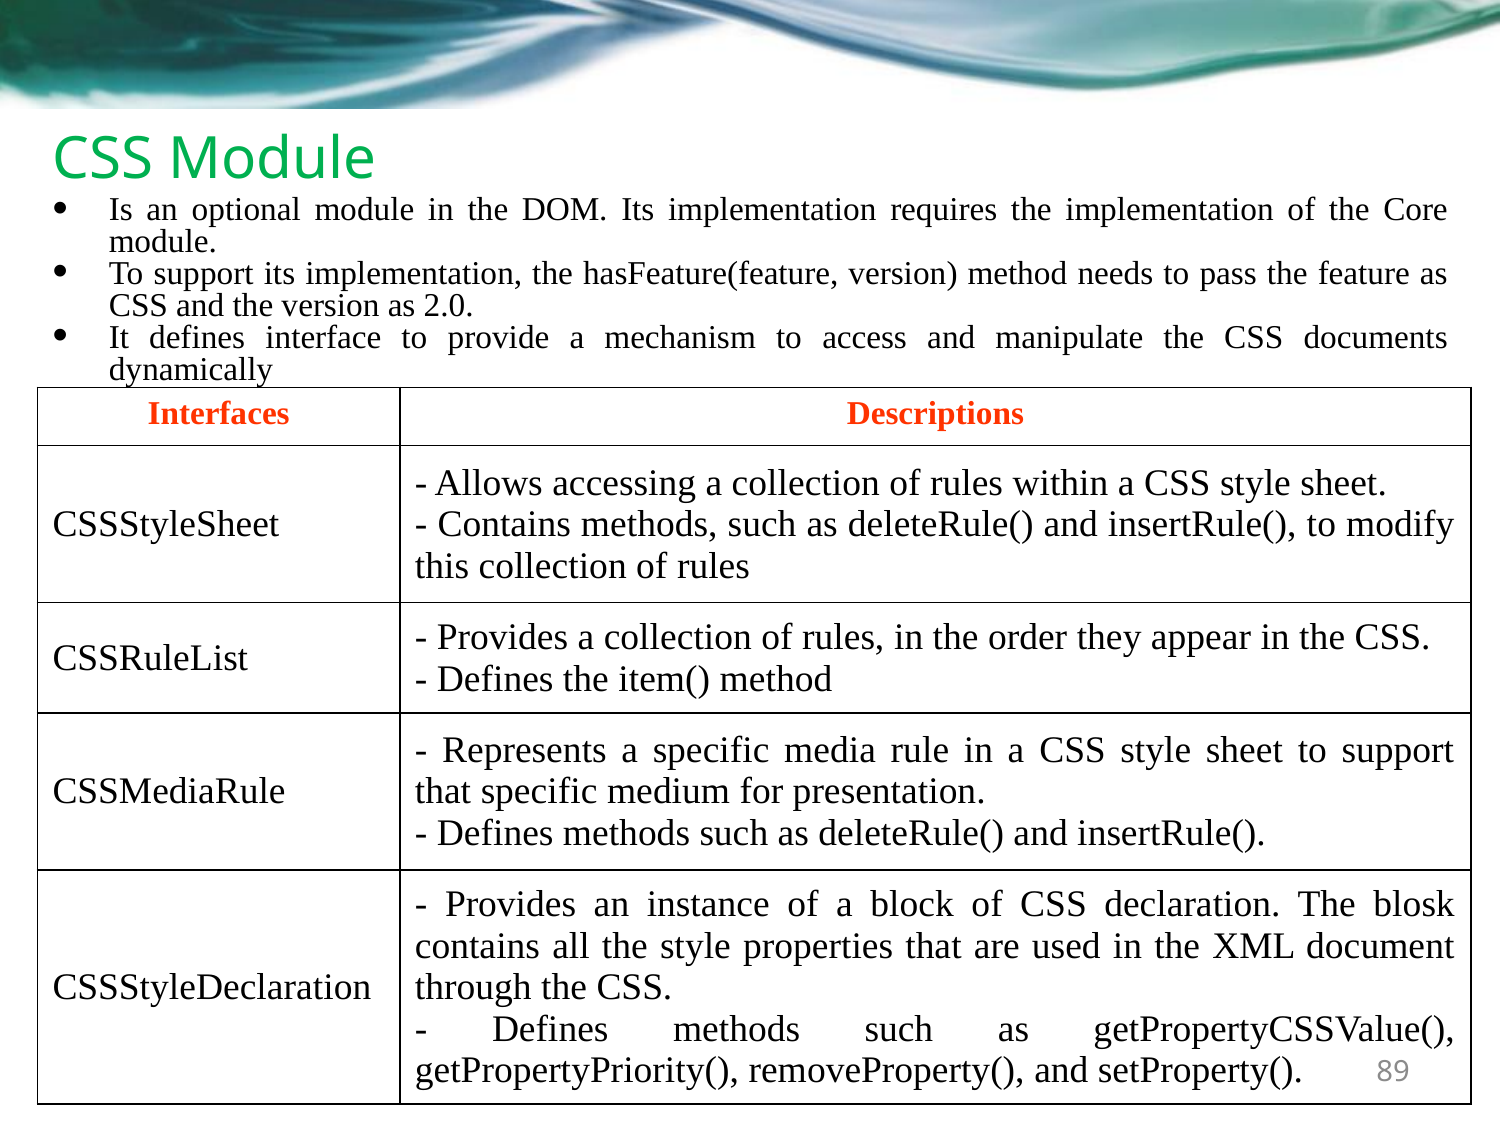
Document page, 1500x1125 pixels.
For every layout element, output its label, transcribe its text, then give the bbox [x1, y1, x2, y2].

table_header Descriptions [401, 388, 1470, 445]
table_cell - Provides an instance of a block of CSS declaration. The blosk contains all the style properties that are used in the XML document through the CSS. - Defines methods such as getPropertyCSSValue(), getPropertyPriority(), removeProperty(), and setProperty(). [401, 871, 1470, 1103]
table_cell - Represents a specific media rule in a CSS style sheet to support that specific medium for presentation. - Defines methods such as deleteRule() and insertRule(). [401, 714, 1470, 869]
table_cell - Provides a collection of rules, in the order they appear in the CSS. - Defines the item() method [401, 603, 1470, 712]
picture [0, 0, 1500, 109]
table_cell CSSStyleSheet [38, 446, 399, 602]
title CSS Module [37, 112, 1438, 187]
table_header Interfaces [38, 388, 399, 445]
table_cell CSSRuleList [38, 603, 399, 712]
list Is an optional module in the DOM. Its implementation requires the implementation of the Core module. To support its implementation, the hasFeature(feature, version) method needs to pass the feature as CSS and the version as 2.0. It defines interface to provide a mechanism to access and manipulate the CSS documents dynamically [37, 187, 1466, 387]
table_cell CSSMediaRule [38, 714, 399, 869]
table_cell - Allows accessing a collection of rules within a CSS style sheet. - Contains methods, such as deleteRule() and insertRule(), to modify this collection of rules [401, 446, 1470, 602]
table_cell CSSStyleDeclaration [38, 871, 399, 1103]
